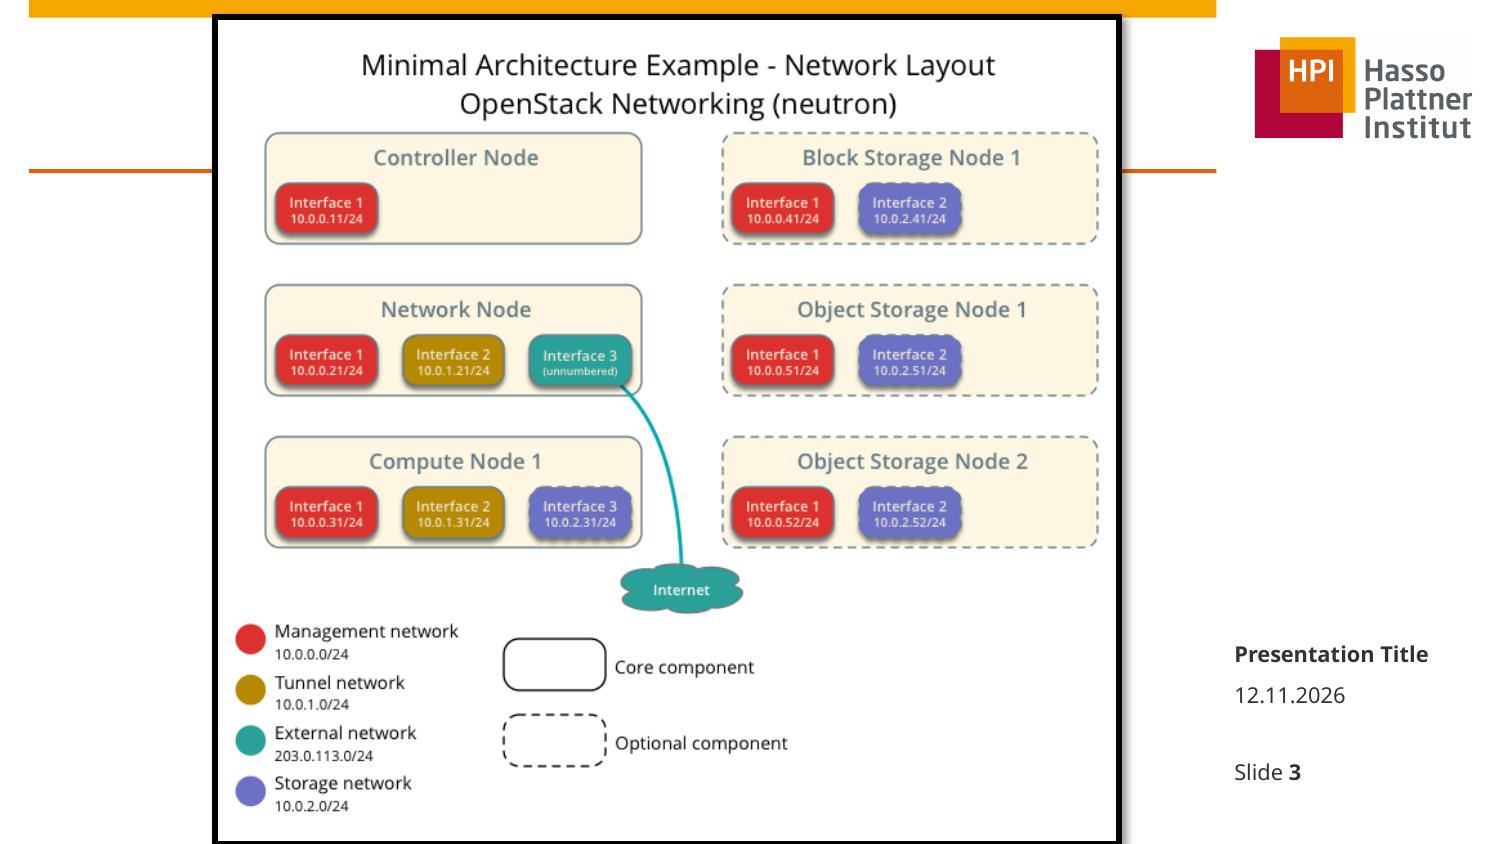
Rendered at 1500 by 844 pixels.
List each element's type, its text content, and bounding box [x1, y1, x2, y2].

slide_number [1216, 681, 1471, 758]
slide_number Slide 3 [1216, 758, 1471, 788]
footer Presentation Title [1216, 584, 1471, 670]
picture [218, 19, 1117, 842]
picture [1252, 33, 1477, 142]
